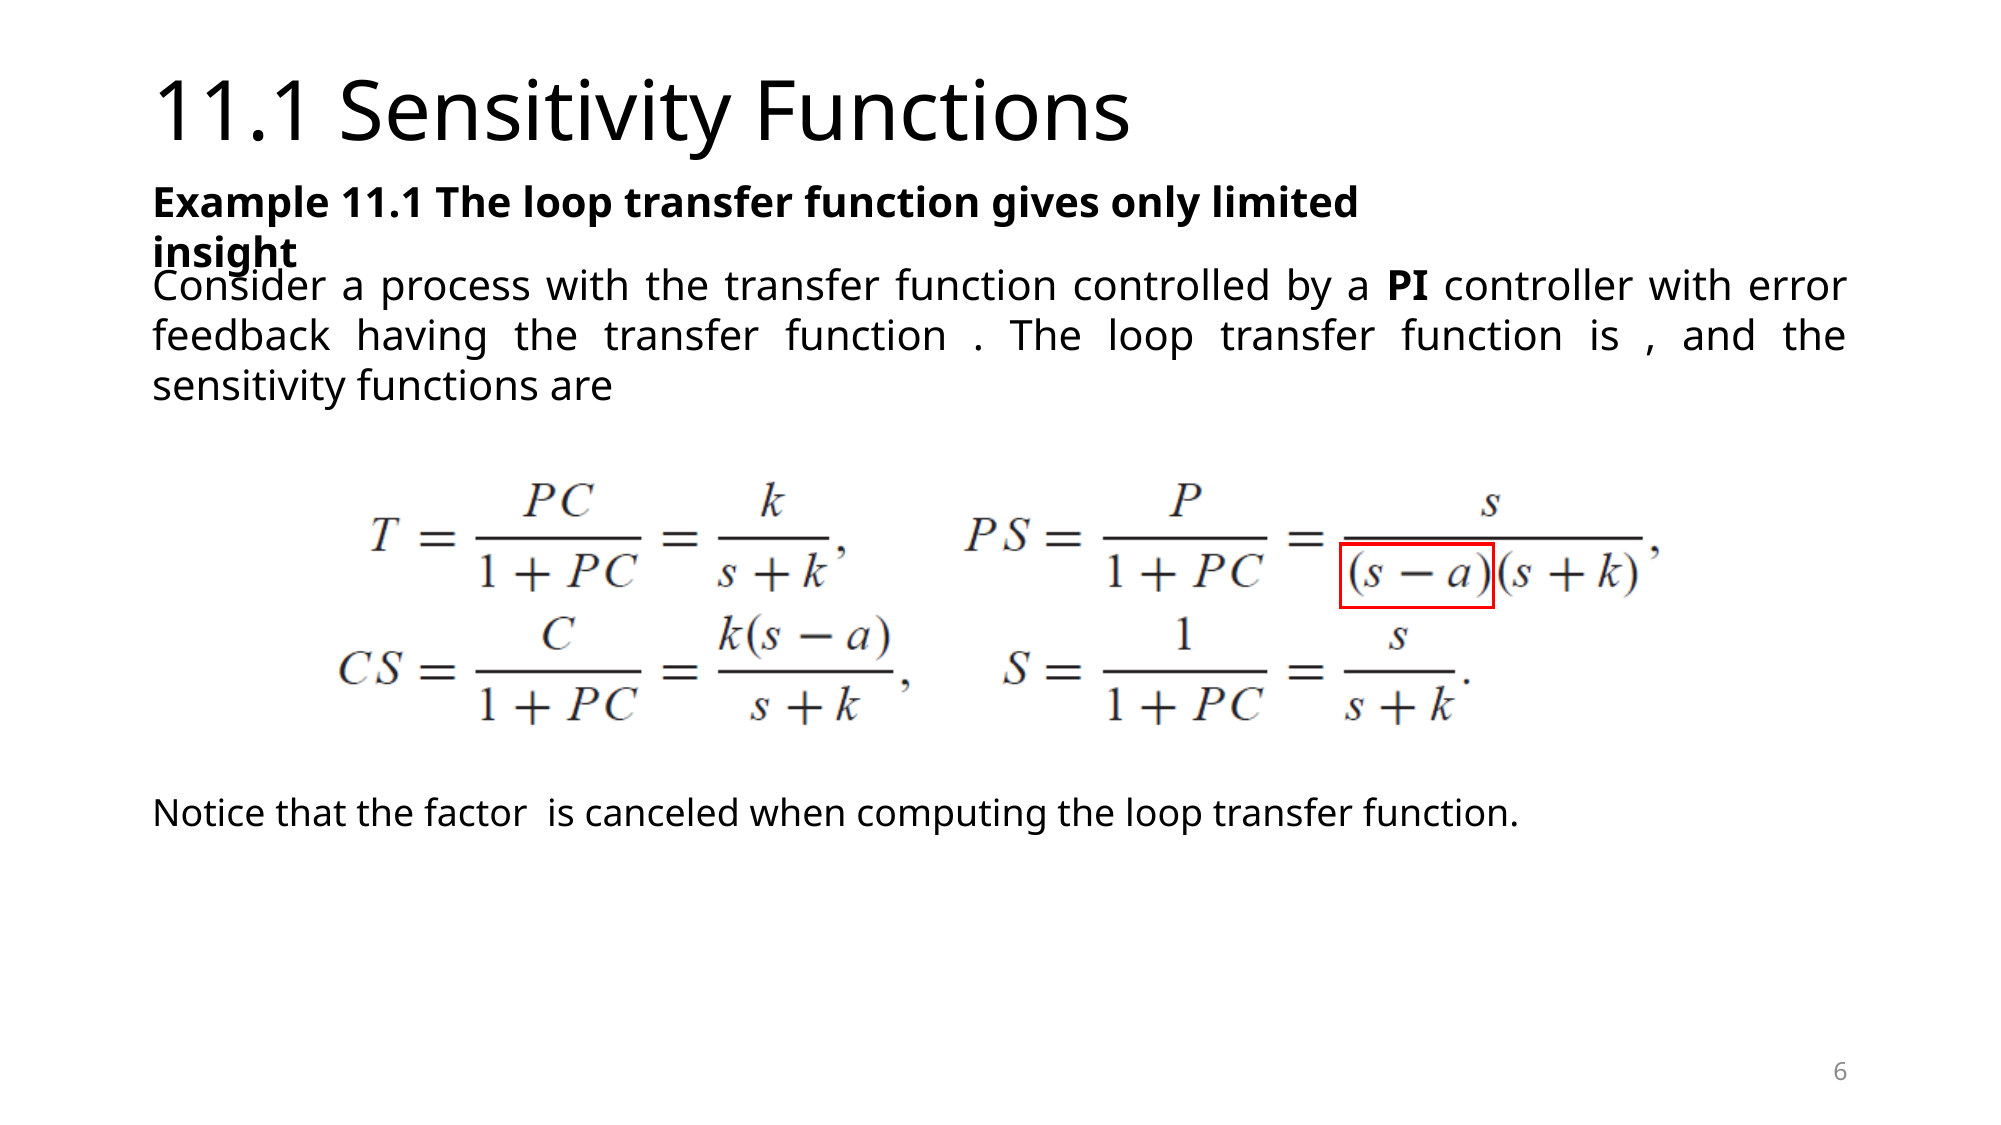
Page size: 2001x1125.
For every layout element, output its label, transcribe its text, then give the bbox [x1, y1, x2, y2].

text_box 11.1 Sensitivity Functions [137, 59, 1863, 169]
slide_number 6 [1412, 1042, 1863, 1103]
text_box Example 11.1 The loop transfer function gives only limited insight [137, 168, 1435, 283]
picture [335, 479, 1665, 733]
